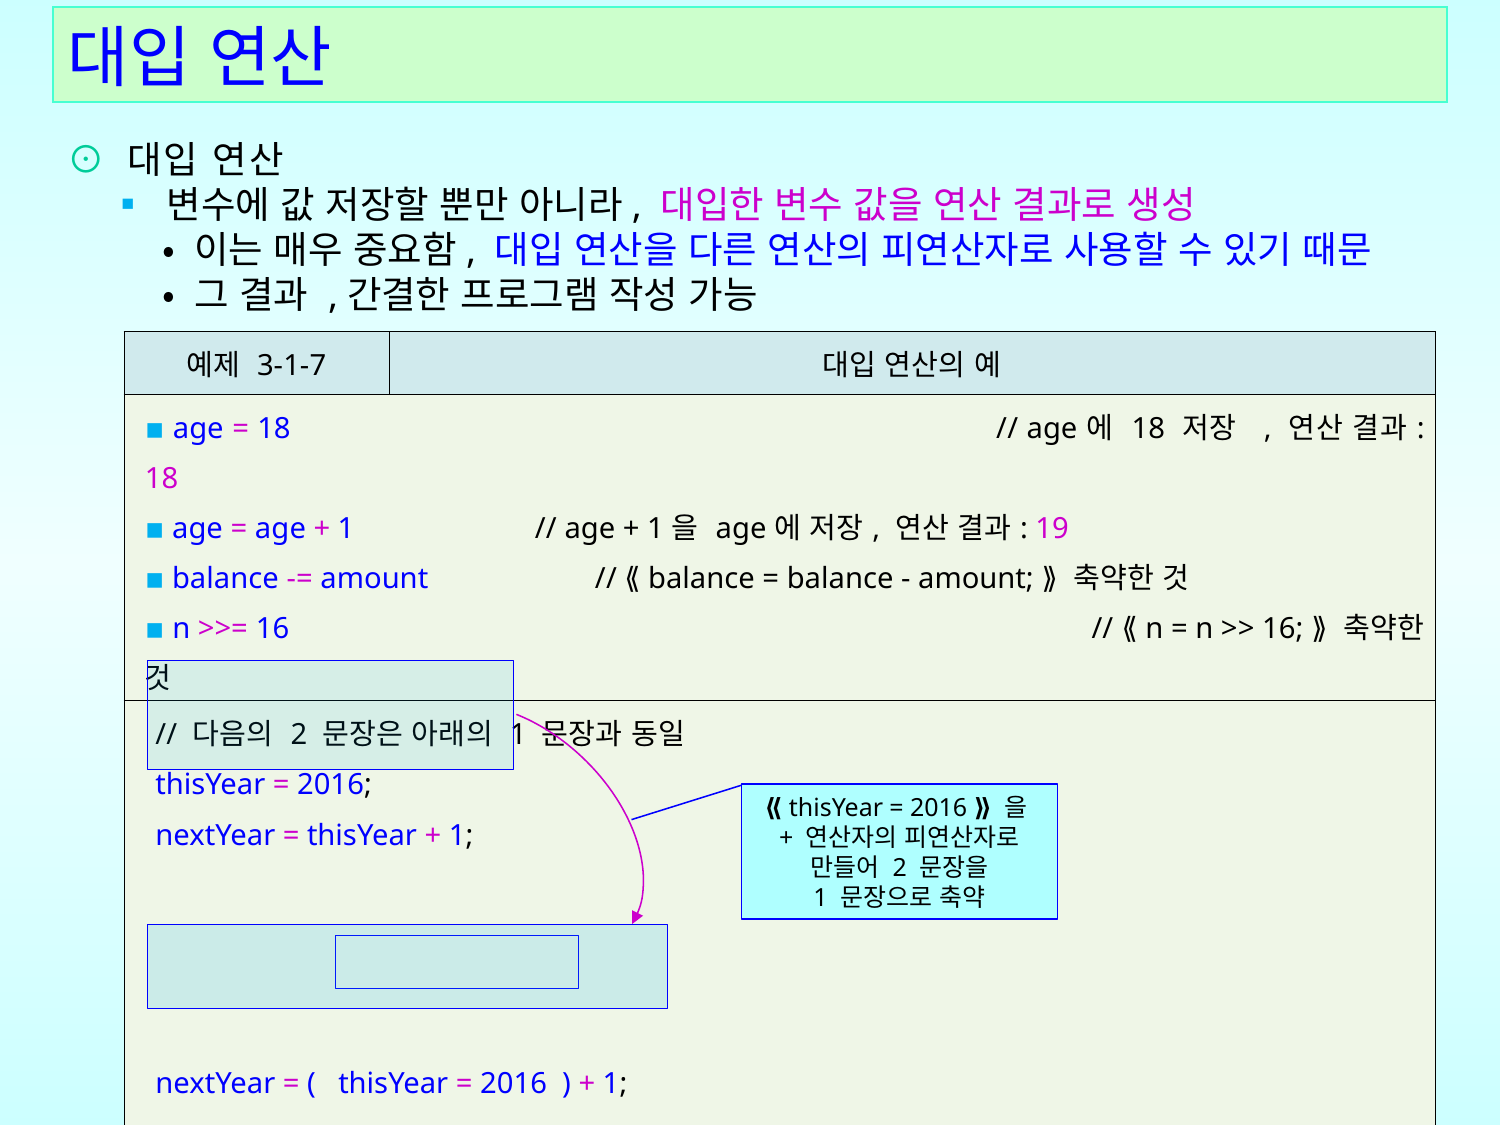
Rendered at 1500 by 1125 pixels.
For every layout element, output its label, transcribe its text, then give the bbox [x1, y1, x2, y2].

text_box ⊙ 대입 연산 ▪ 변수에 값 저장할 뿐만 아니라, 대입한 변수 값을 연산 결과로 생성 • 이는 매우 중요함, 대입 연산을 다른 연산의 피연산자로 사용할 수 있기 때문 • 그 결과 ,간결한 프로그램 작성 가능 [53, 121, 1454, 324]
table_header 대입 연산의 예 [390, 332, 1435, 394]
text_box [513, 714, 644, 925]
text_box [737, 664, 1022, 806]
text_box 대입 연산 [53, 7, 1447, 102]
table_cell ▪ age = 18 // age에 18 저장 , 연산 결과: 18 ▪ age = age + 1 // age + 1을 age에 저장, 연산 결과: 19 ▪ balance -= amount // ⟪ balance = balance - amount; ⟫ 축약한 것 ▪ n >>= 16 // ⟪ n = n >> 16; ⟫ 축약한 것 [125, 395, 1435, 700]
text_box ⟪ thisYear = 2016 ⟫ 을 + 연산자의 피연산자로 만들어 2 문장을 1 문장으로 축약 [631, 784, 1058, 919]
table_header 예제 3-1-7 [125, 332, 389, 394]
text_box [147, 660, 514, 769]
text_box [147, 924, 668, 1008]
table_cell // 다음의 2 문장은 아래의 1 문장과 동일 thisYear = 2016; nextYear = thisYear + 1; nextYear = ( thisYear = 2016 ) + 1; [125, 701, 1435, 1125]
